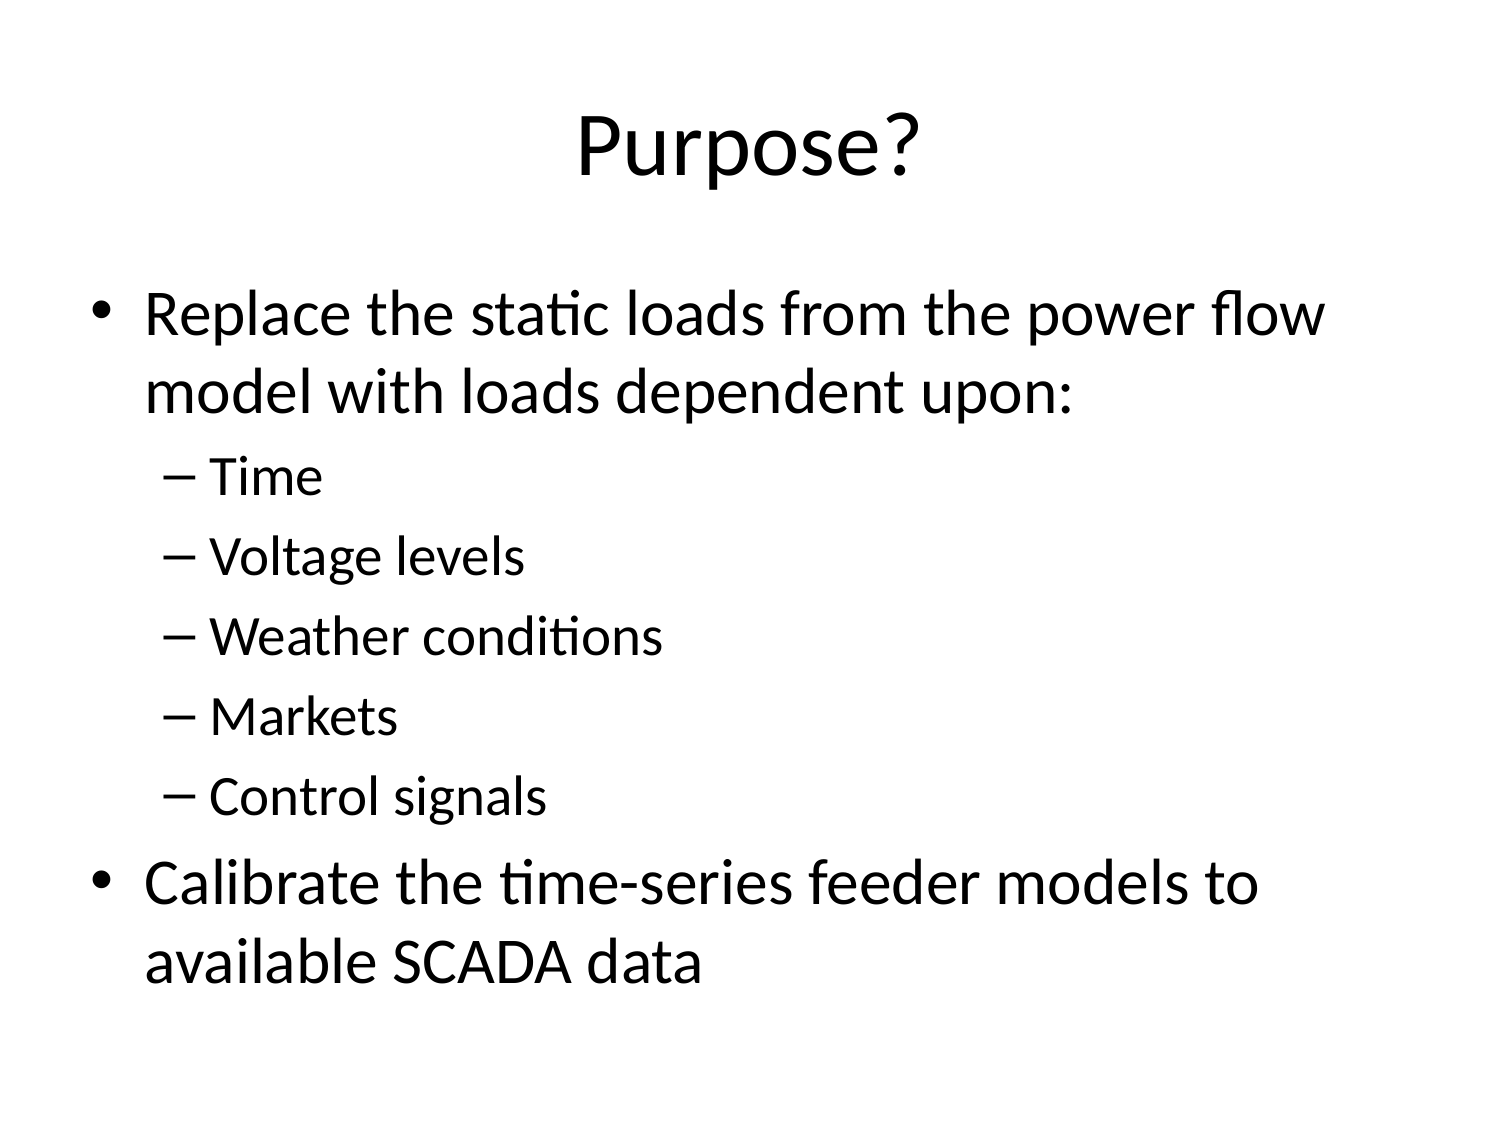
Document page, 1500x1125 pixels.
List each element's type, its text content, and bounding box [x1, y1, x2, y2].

title Purpose? [75, 45, 1425, 233]
list Replace the static loads from the power flow model with loads dependent upon: Time Voltage levels Weather conditions Markets Control signals Calibrate the time-series feeder models to available SCADA data [75, 262, 1425, 1005]
